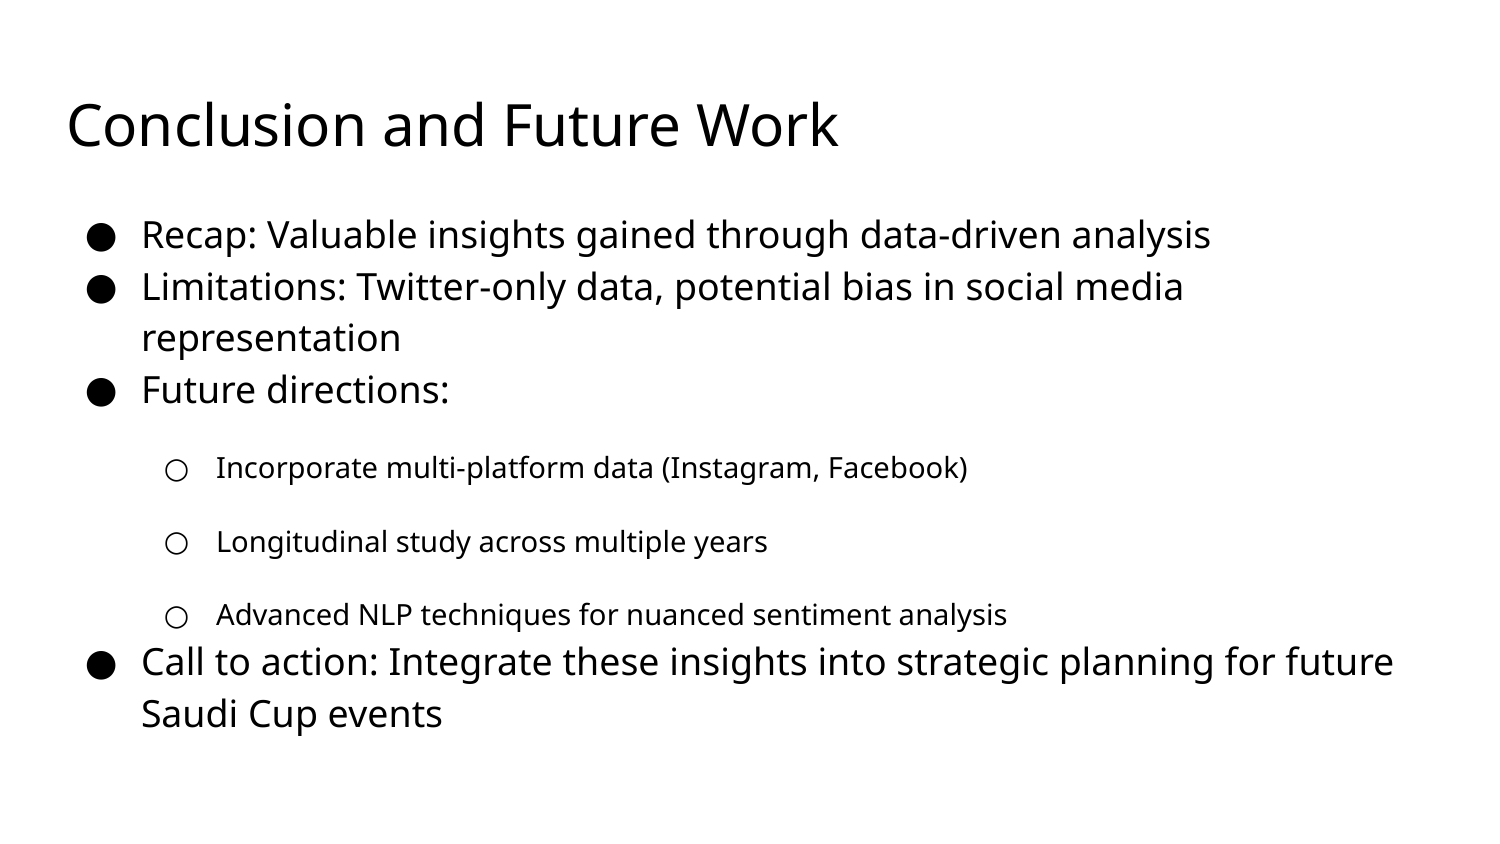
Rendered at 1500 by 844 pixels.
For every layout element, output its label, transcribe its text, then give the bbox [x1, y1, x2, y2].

list Recap: Valuable insights gained through data-driven analysis Limitations: Twitter-only data, potential bias in social media representation Future directions: Incorporate multi-platform data (Instagram, Facebook) Longitudinal study across multiple years Advanced NLP techniques for nuanced sentiment analysis Call to action: Integrate these insights into strategic planning for future Saudi Cup events [51, 189, 1449, 750]
title Conclusion and Future Work [51, 72, 1449, 167]
